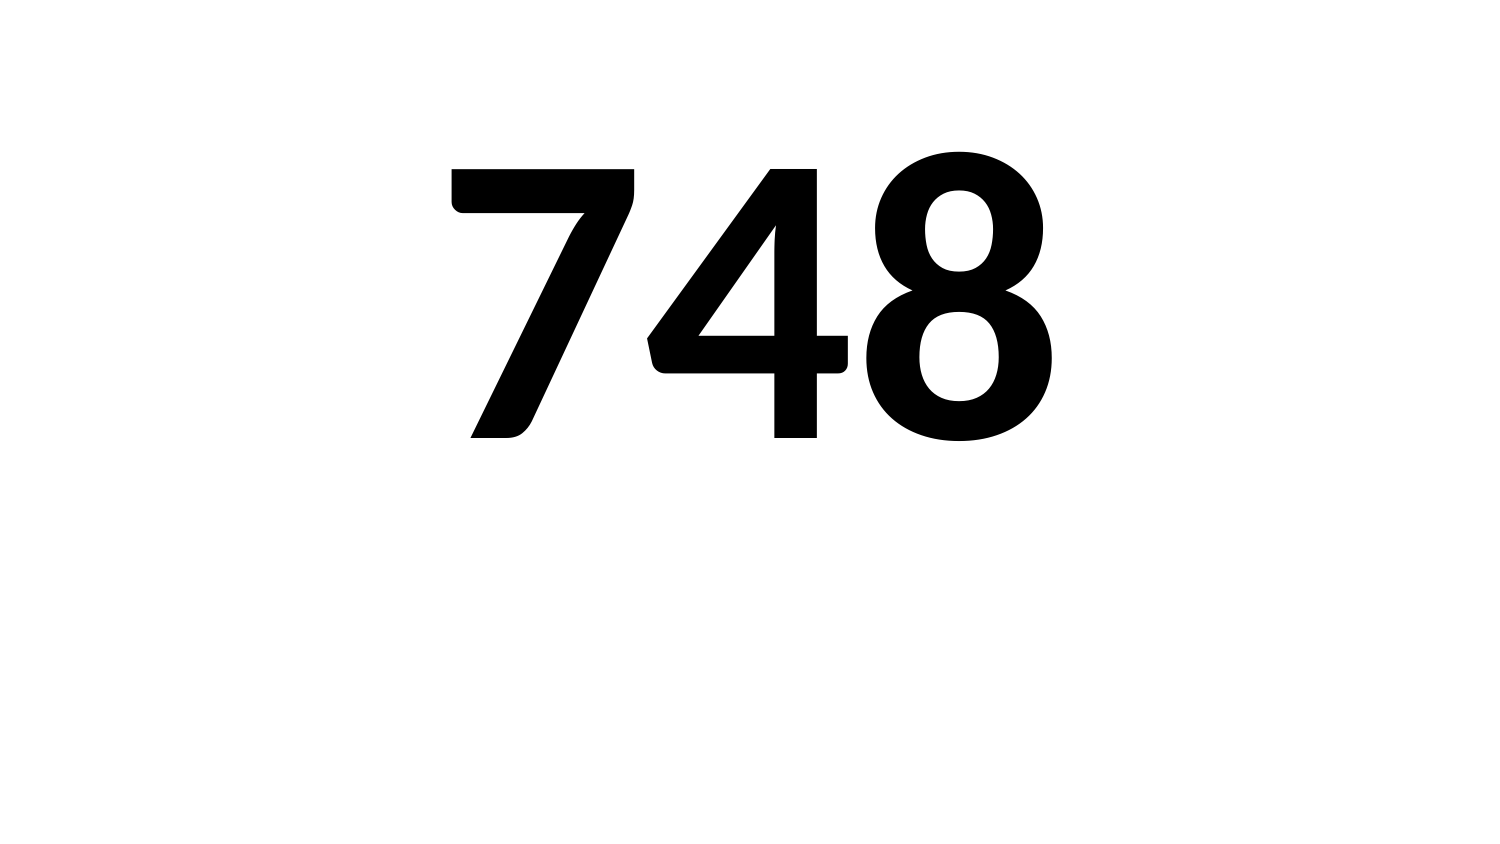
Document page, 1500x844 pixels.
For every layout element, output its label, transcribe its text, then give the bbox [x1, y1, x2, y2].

title 748 [112, 181, 1388, 363]
